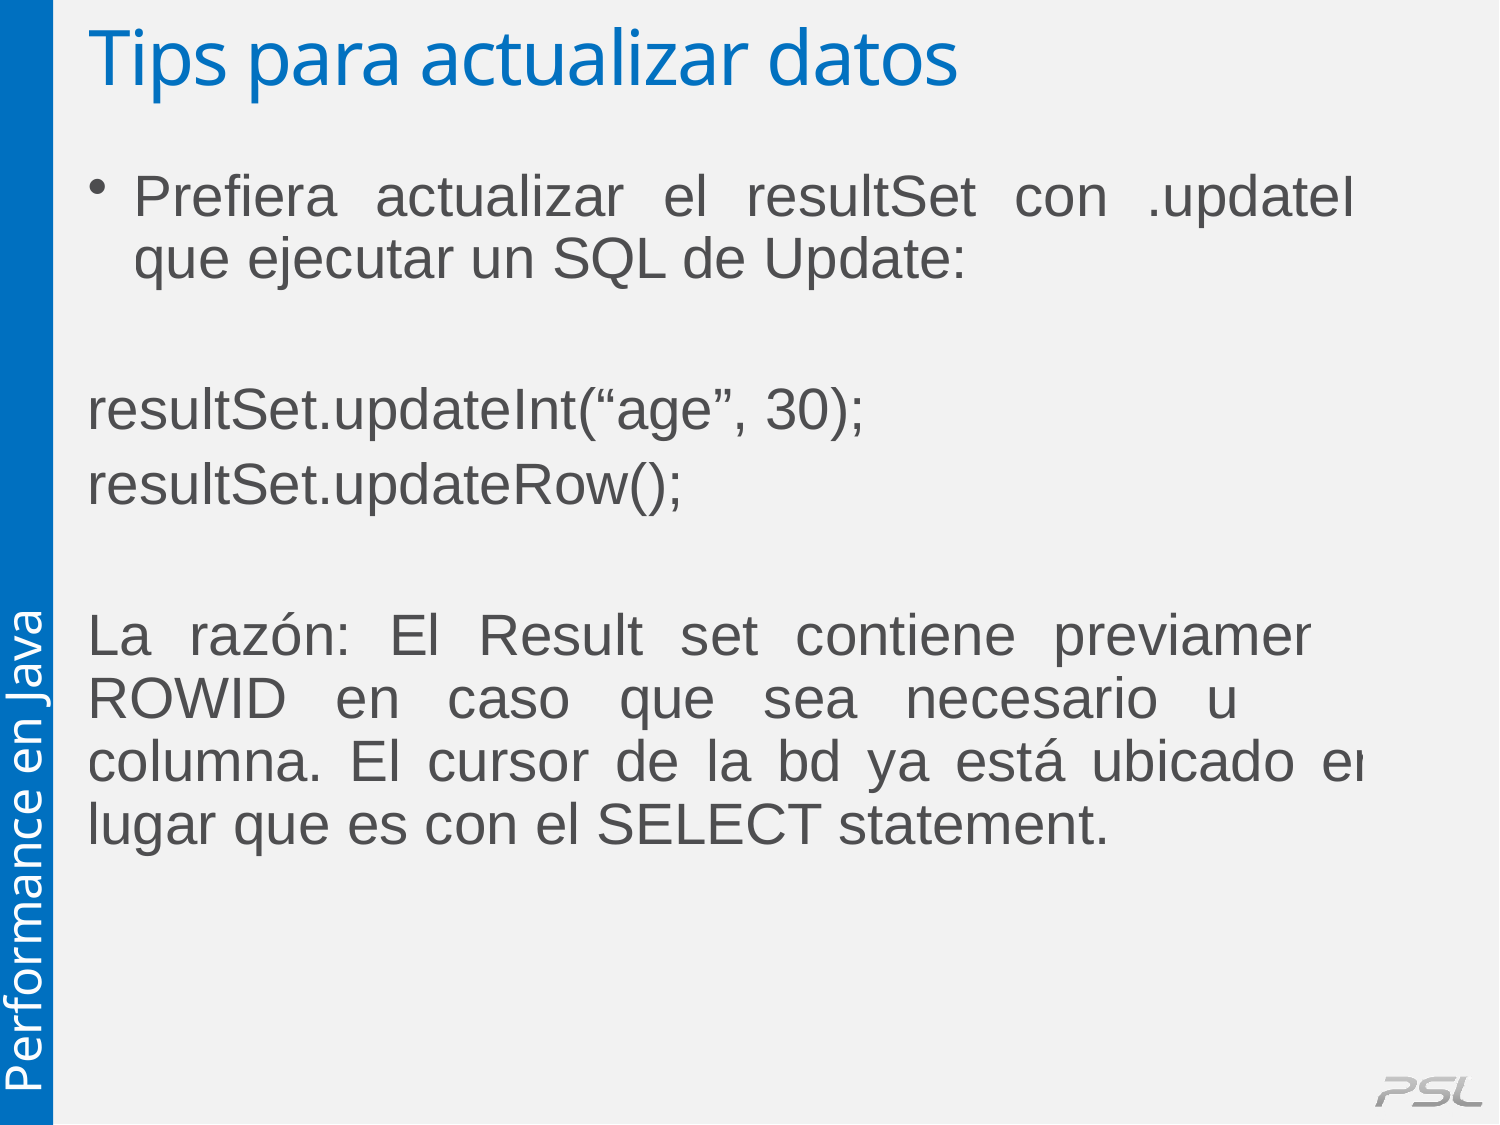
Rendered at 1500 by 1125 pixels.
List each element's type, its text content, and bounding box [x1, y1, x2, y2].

text_box Performance en Java [0, 19, 53, 1095]
title Tips para actualizar datos [87, 18, 1460, 113]
list Prefiera actualizar el resultSet con .updateRow que ejecutar un SQL de Update: resultSet.updateInt(“age”, 30); resultSet.updateRow(); La razón: El Result set contiene previamente el ROWID en caso que sea necesario ubicar la columna. El cursor de la bd ya está ubicado en el lugar que es con el SELECT statement. [87, 165, 1461, 1076]
picture [1374, 1076, 1483, 1120]
